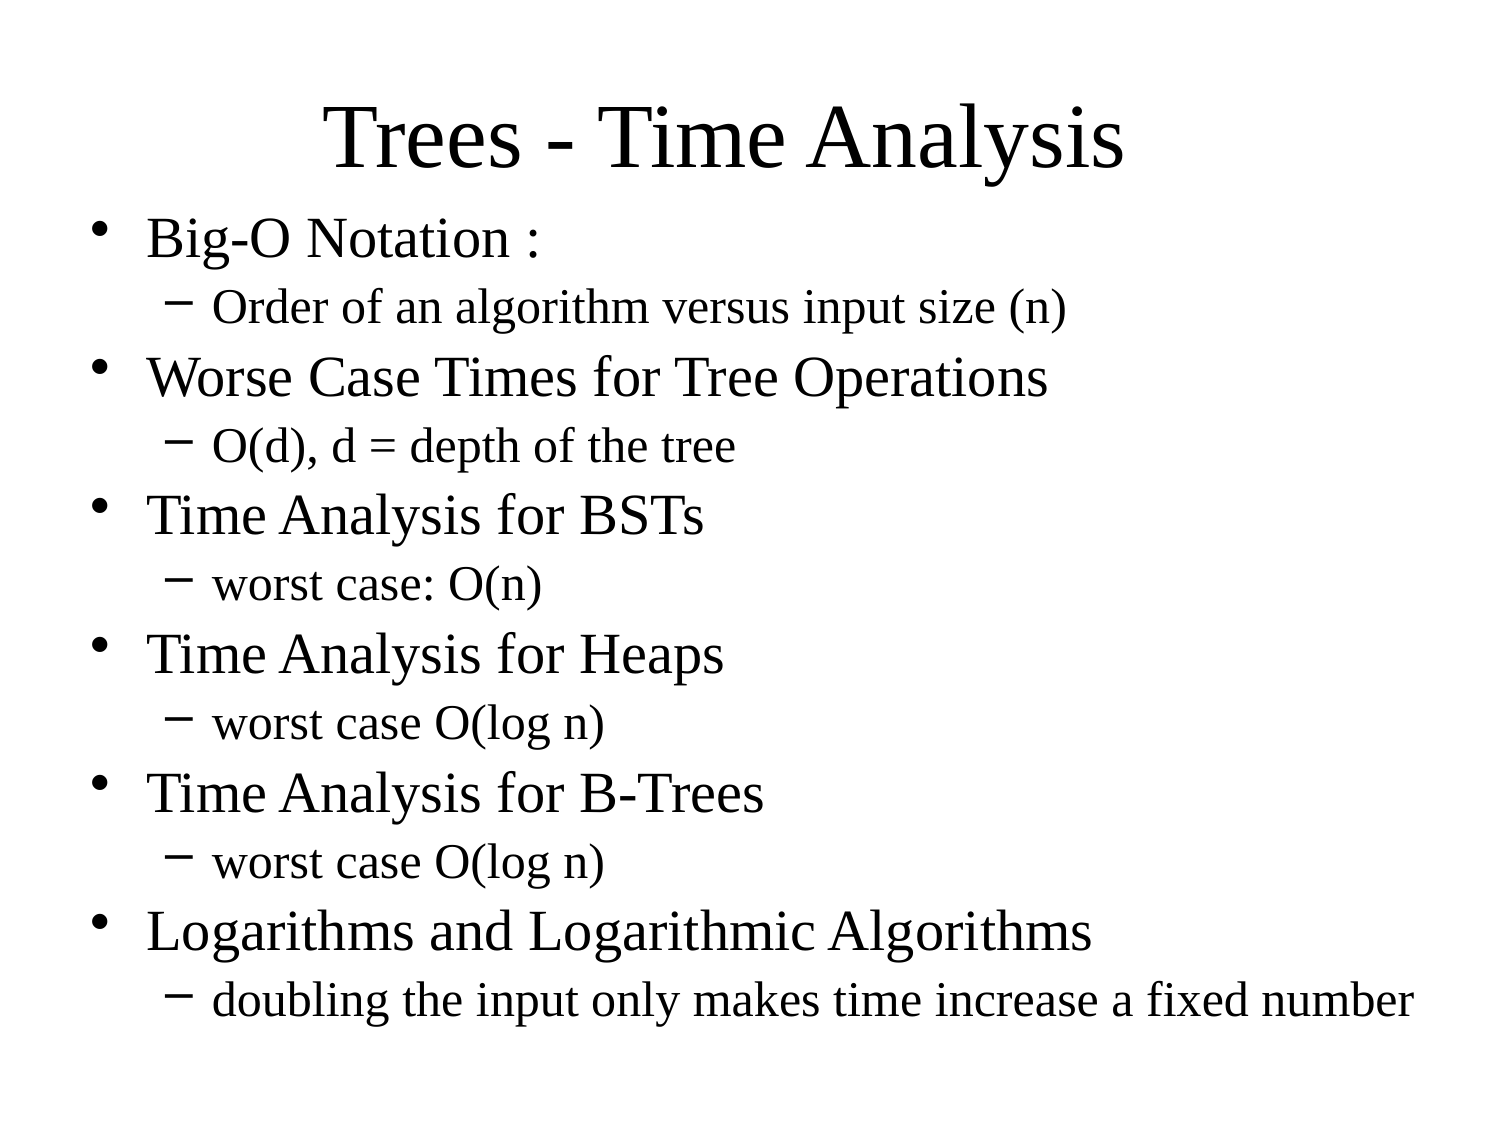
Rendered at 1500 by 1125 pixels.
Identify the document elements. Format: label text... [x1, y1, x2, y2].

list Big-O Notation : Order of an algorithm versus input size (n) Worse Case Times for Tree Operations O(d), d = depth of the tree Time Analysis for BSTs worst case: O(n) Time Analysis for Heaps worst case O(log n) Time Analysis for B-Trees worst case O(log n) Logarithms and Logarithmic Algorithms doubling the input only makes time increase a fixed number [74, 199, 1463, 1063]
title Trees - Time Analysis [87, 37, 1363, 199]
